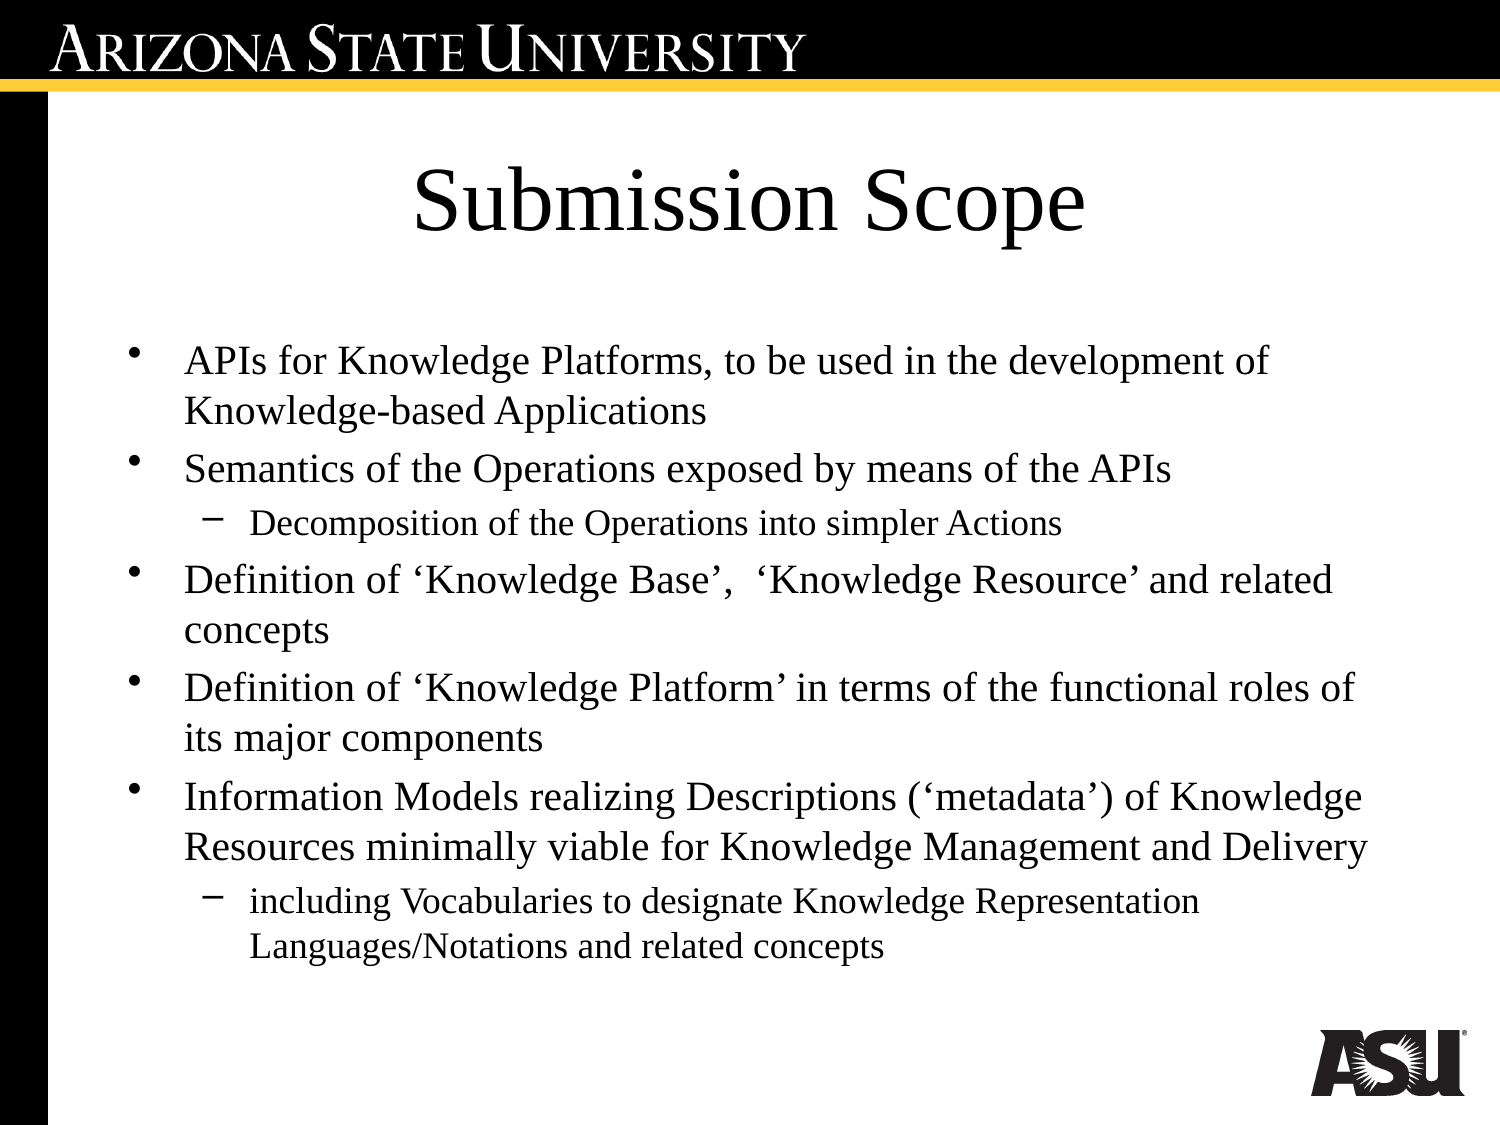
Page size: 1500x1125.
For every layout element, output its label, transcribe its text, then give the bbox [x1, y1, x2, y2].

title Submission Scope [112, 99, 1388, 288]
picture [37, 14, 813, 79]
list APIs for Knowledge Platforms, to be used in the development of Knowledge-based Applications Semantics of the Operations exposed by means of the APIs Decomposition of the Operations into simpler Actions Definition of ‘Knowledge Base’, ‘Knowledge Resource’ and related concepts Definition of ‘Knowledge Platform’ in terms of the functional roles of its major components Information Models realizing Descriptions (‘metadata’) of Knowledge Resources minimally viable for Knowledge Management and Delivery including Vocabularies to designate Knowledge Representation Languages/Notations and related concepts [112, 324, 1388, 1000]
picture [1311, 1030, 1467, 1096]
